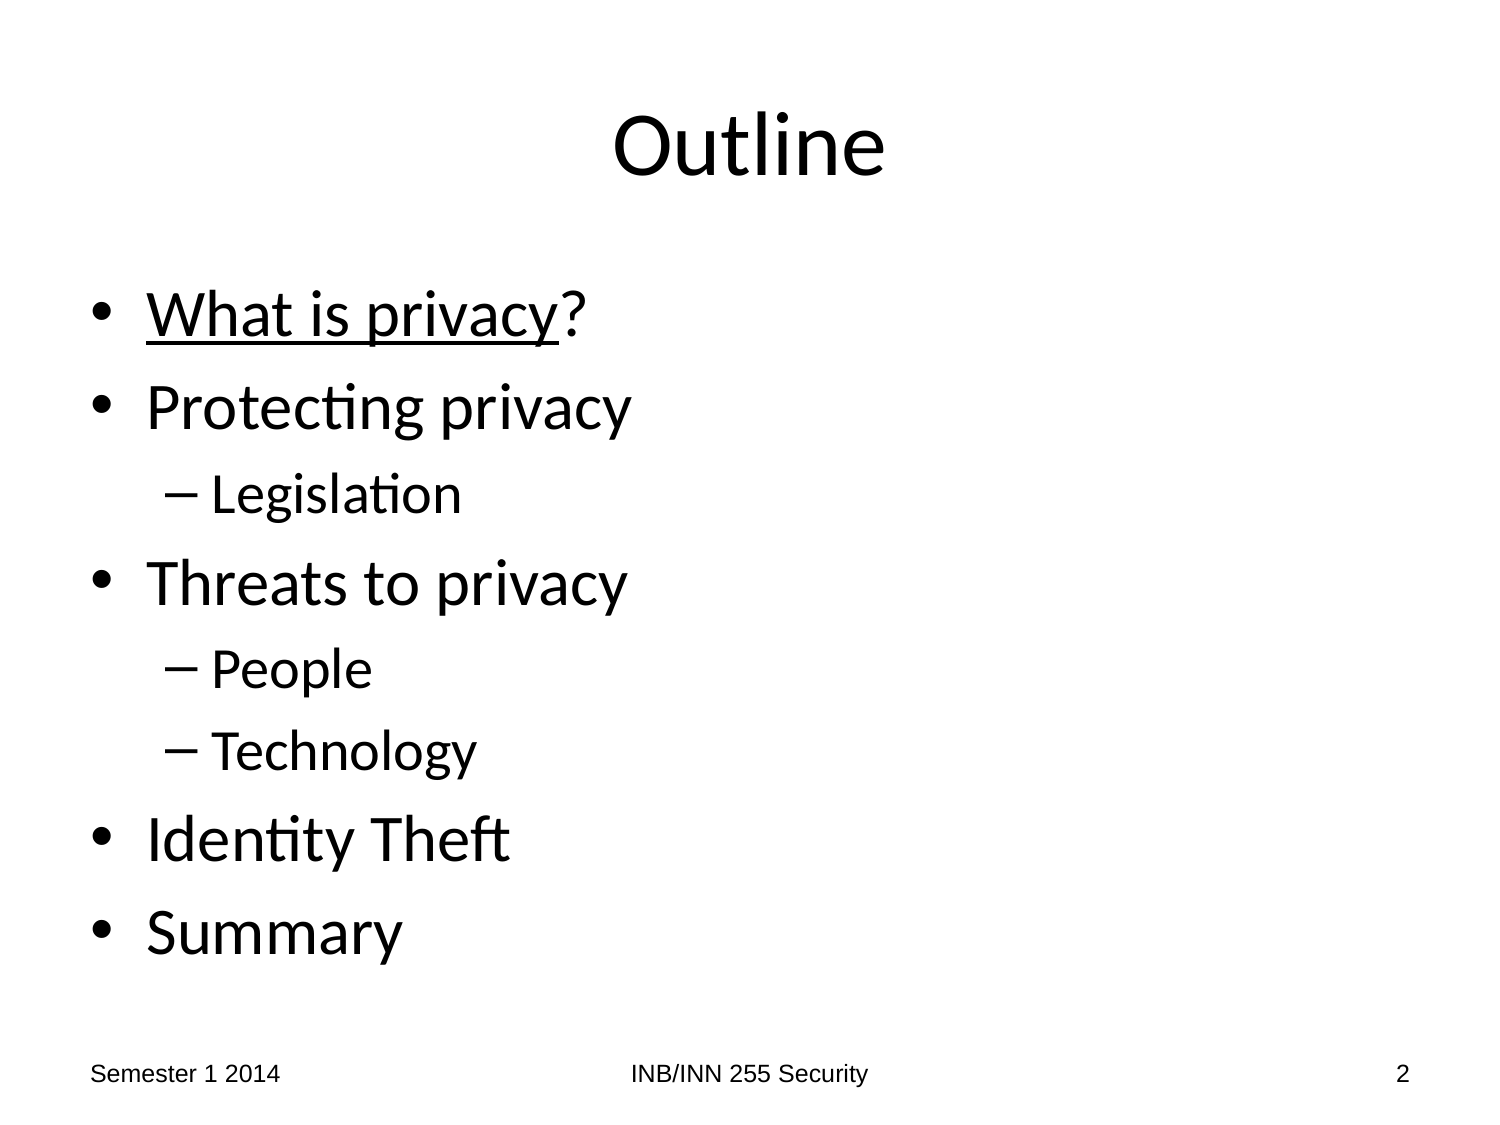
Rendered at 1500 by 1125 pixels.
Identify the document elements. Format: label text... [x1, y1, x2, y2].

slide_number Semester 1 2014 [75, 1042, 425, 1103]
title Outline [74, 44, 1426, 233]
slide_number 2 [1074, 1042, 1425, 1103]
list What is privacy? Protecting privacy Legislation Threats to privacy People Technology Identity Theft Summary [74, 262, 1426, 1006]
footer INB/INN 255 Security [512, 1042, 988, 1103]
